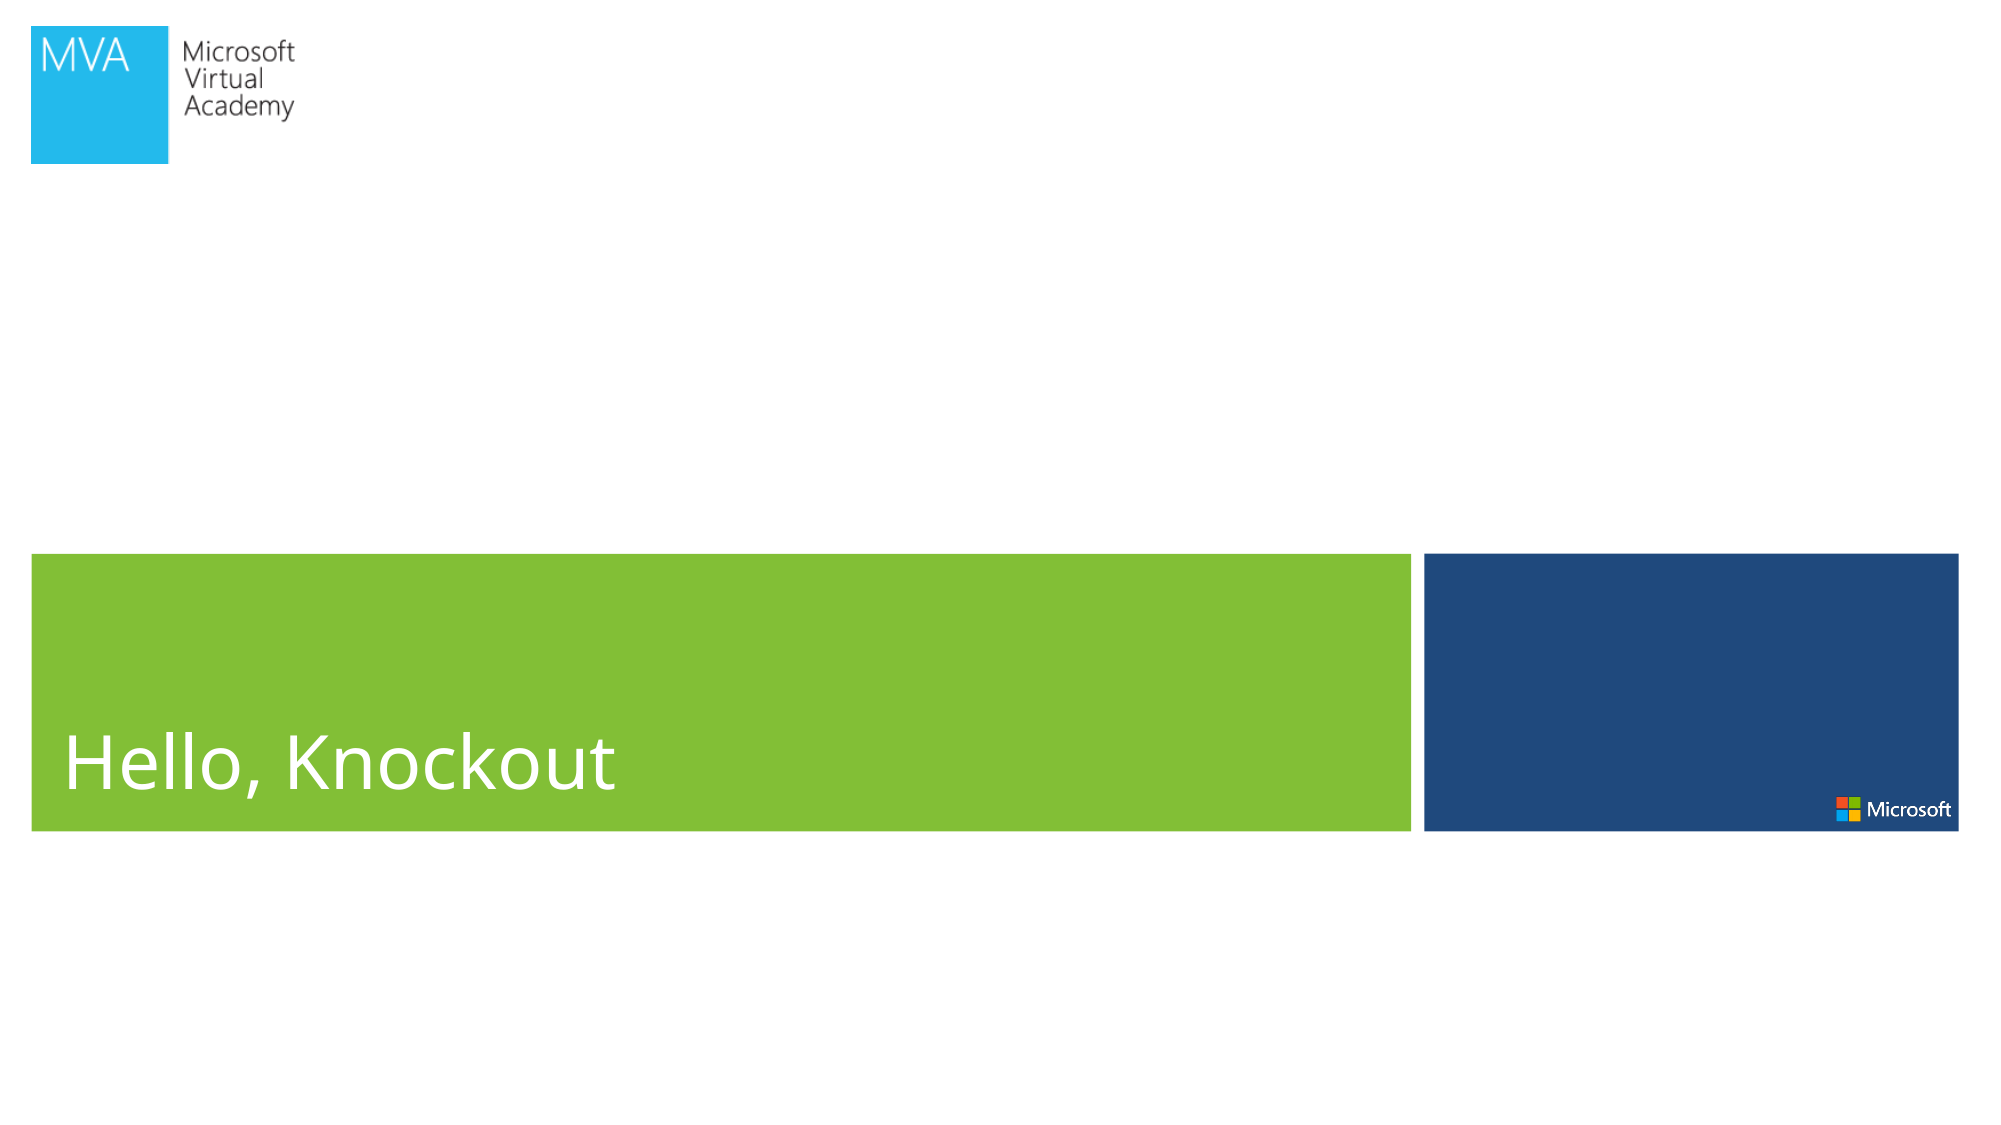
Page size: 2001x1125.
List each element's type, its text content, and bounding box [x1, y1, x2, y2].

picture [1834, 790, 1956, 827]
picture [31, 26, 374, 164]
list Hello, Knockout [47, 568, 1396, 813]
